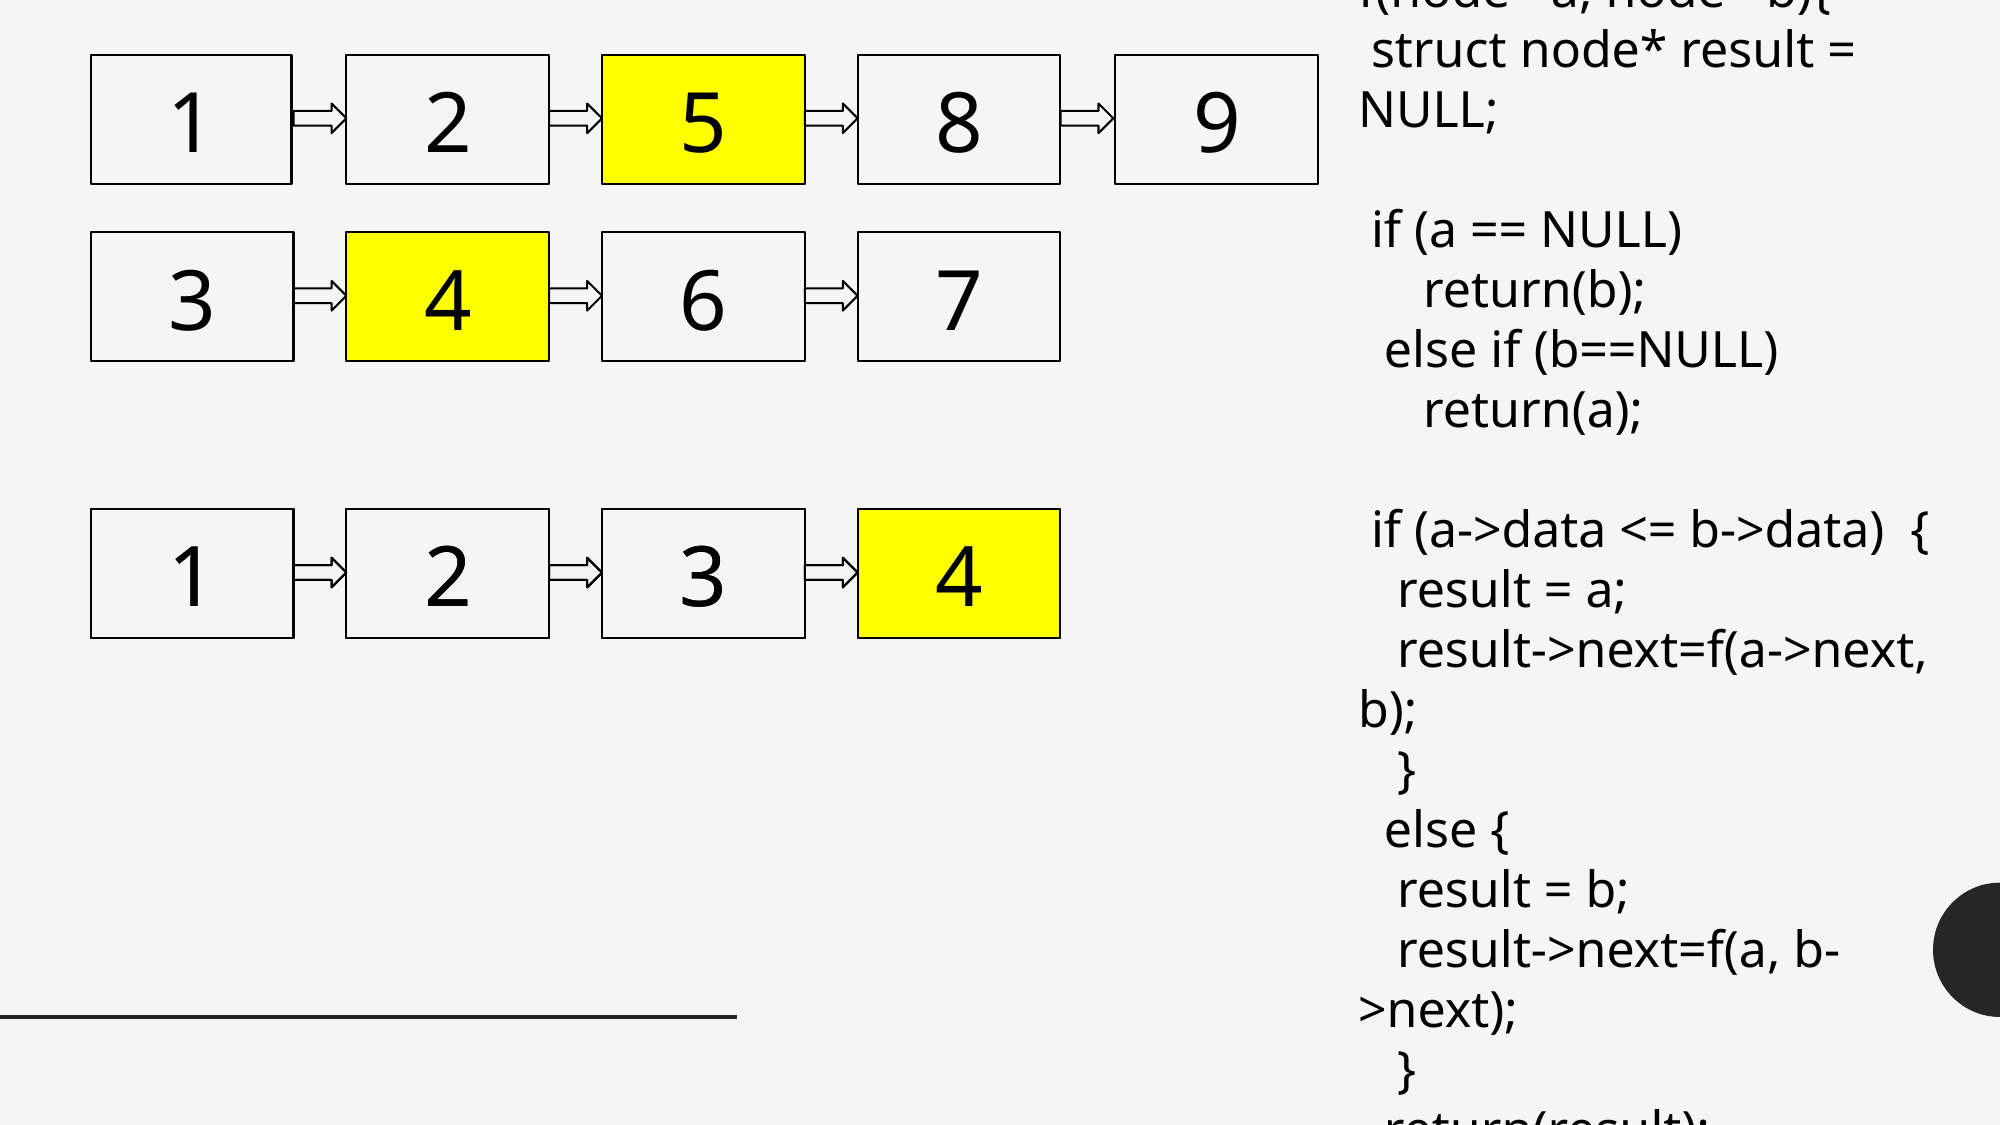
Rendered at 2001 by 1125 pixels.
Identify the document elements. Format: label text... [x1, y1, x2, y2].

text_box 9 [1114, 54, 1319, 185]
text_box [1059, 102, 1114, 135]
text_box 1 [90, 54, 293, 185]
text_box 2 [345, 508, 550, 639]
text_box 7 [857, 231, 1061, 362]
text_box [803, 102, 857, 135]
text_box 8 [857, 54, 1061, 185]
text_box [548, 102, 601, 135]
text_box 3 [601, 508, 806, 639]
text_box 3 [90, 231, 295, 362]
text_box [548, 556, 601, 589]
text_box 6 [601, 231, 806, 362]
text_box f(node* a, node* b){ struct node* result = NULL; if (a == NULL) return(b); else if (b==NULL) return(a); if (a->data <= b->data) { result = a; result->next=f(a->next, b); } else { result = b; result->next=f(a, b->next); } return(result); } [1343, 0, 2000, 1125]
text_box [292, 280, 345, 312]
text_box 5 [601, 54, 806, 185]
text_box 1 [90, 508, 295, 639]
text_box [803, 280, 857, 312]
text_box [803, 556, 857, 589]
text_box 4 [345, 231, 550, 362]
text_box 2 [345, 54, 550, 185]
text_box [292, 102, 345, 135]
text_box 4 [857, 508, 1061, 639]
text_box [548, 280, 601, 312]
text_box [292, 556, 345, 589]
